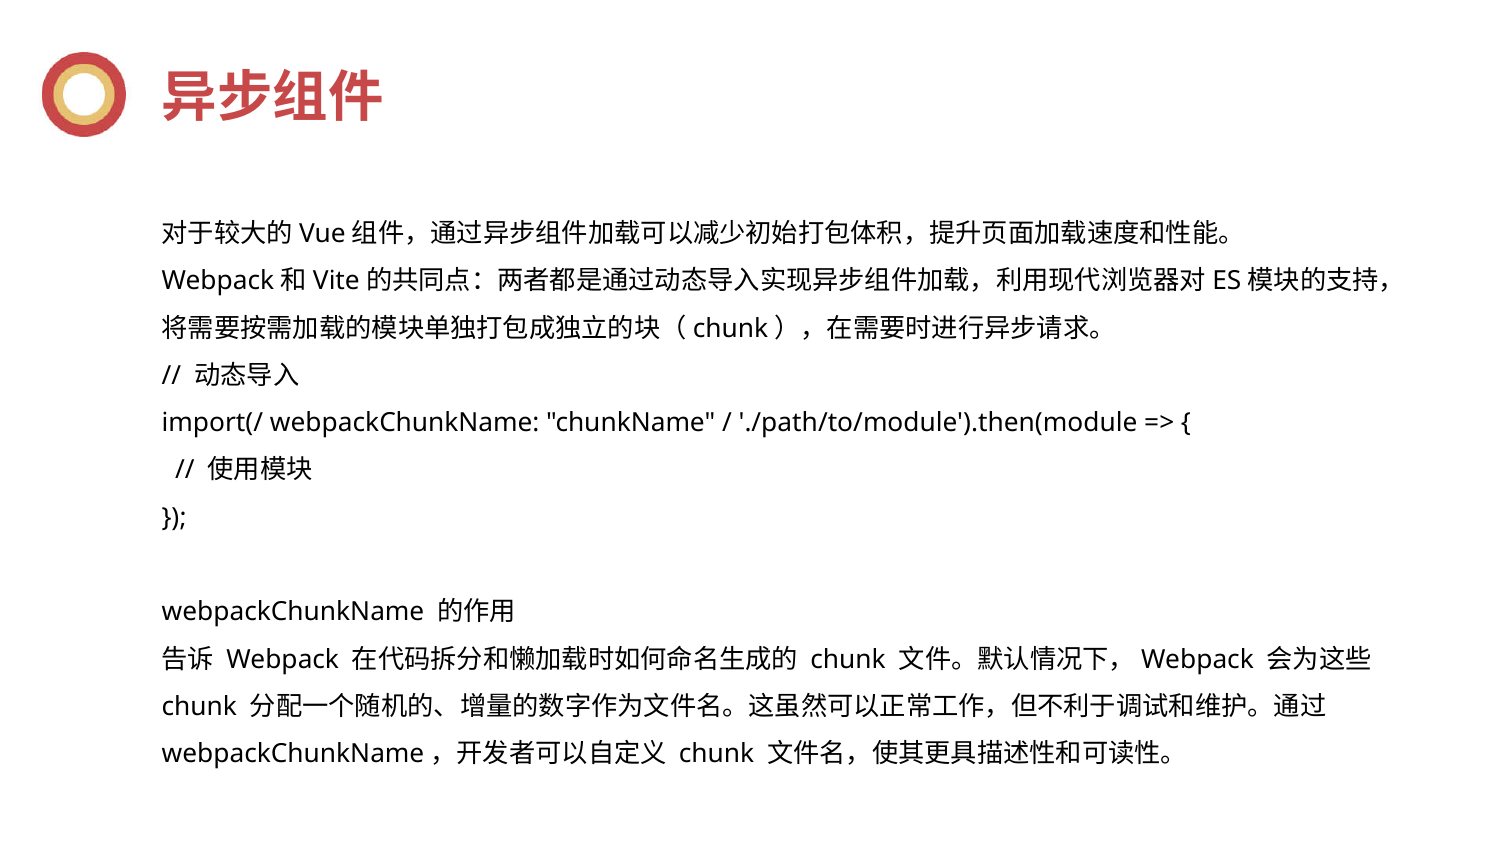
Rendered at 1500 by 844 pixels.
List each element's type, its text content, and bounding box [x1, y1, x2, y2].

text_box 对于较大的Vue组件，通过异步组件加载可以减少初始打包体积，提升页面加载速度和性能。 Webpack和Vite的共同点：两者都是通过动态导入实现异步组件加载，利用现代浏览器对ES模块的支持，将需要按需加载的模块单独打包成独立的块（chunk），在需要时进行异步请求。 // 动态导入 import(/ webpackChunkName: "chunkName" / './path/to/module').then(module => { // 使用模块 }); webpackChunkName 的作用 告诉 Webpack 在代码拆分和懒加载时如何命名生成的 chunk 文件。默认情况下，Webpack 会为这些 chunk 分配一个随机的、增量的数字作为文件名。这虽然可以正常工作，但不利于调试和维护。通过 webpackChunkName，开发者可以自定义 chunk 文件名，使其更具描述性和可读性。 [146, 192, 1413, 760]
picture [0, 0, 1500, 190]
